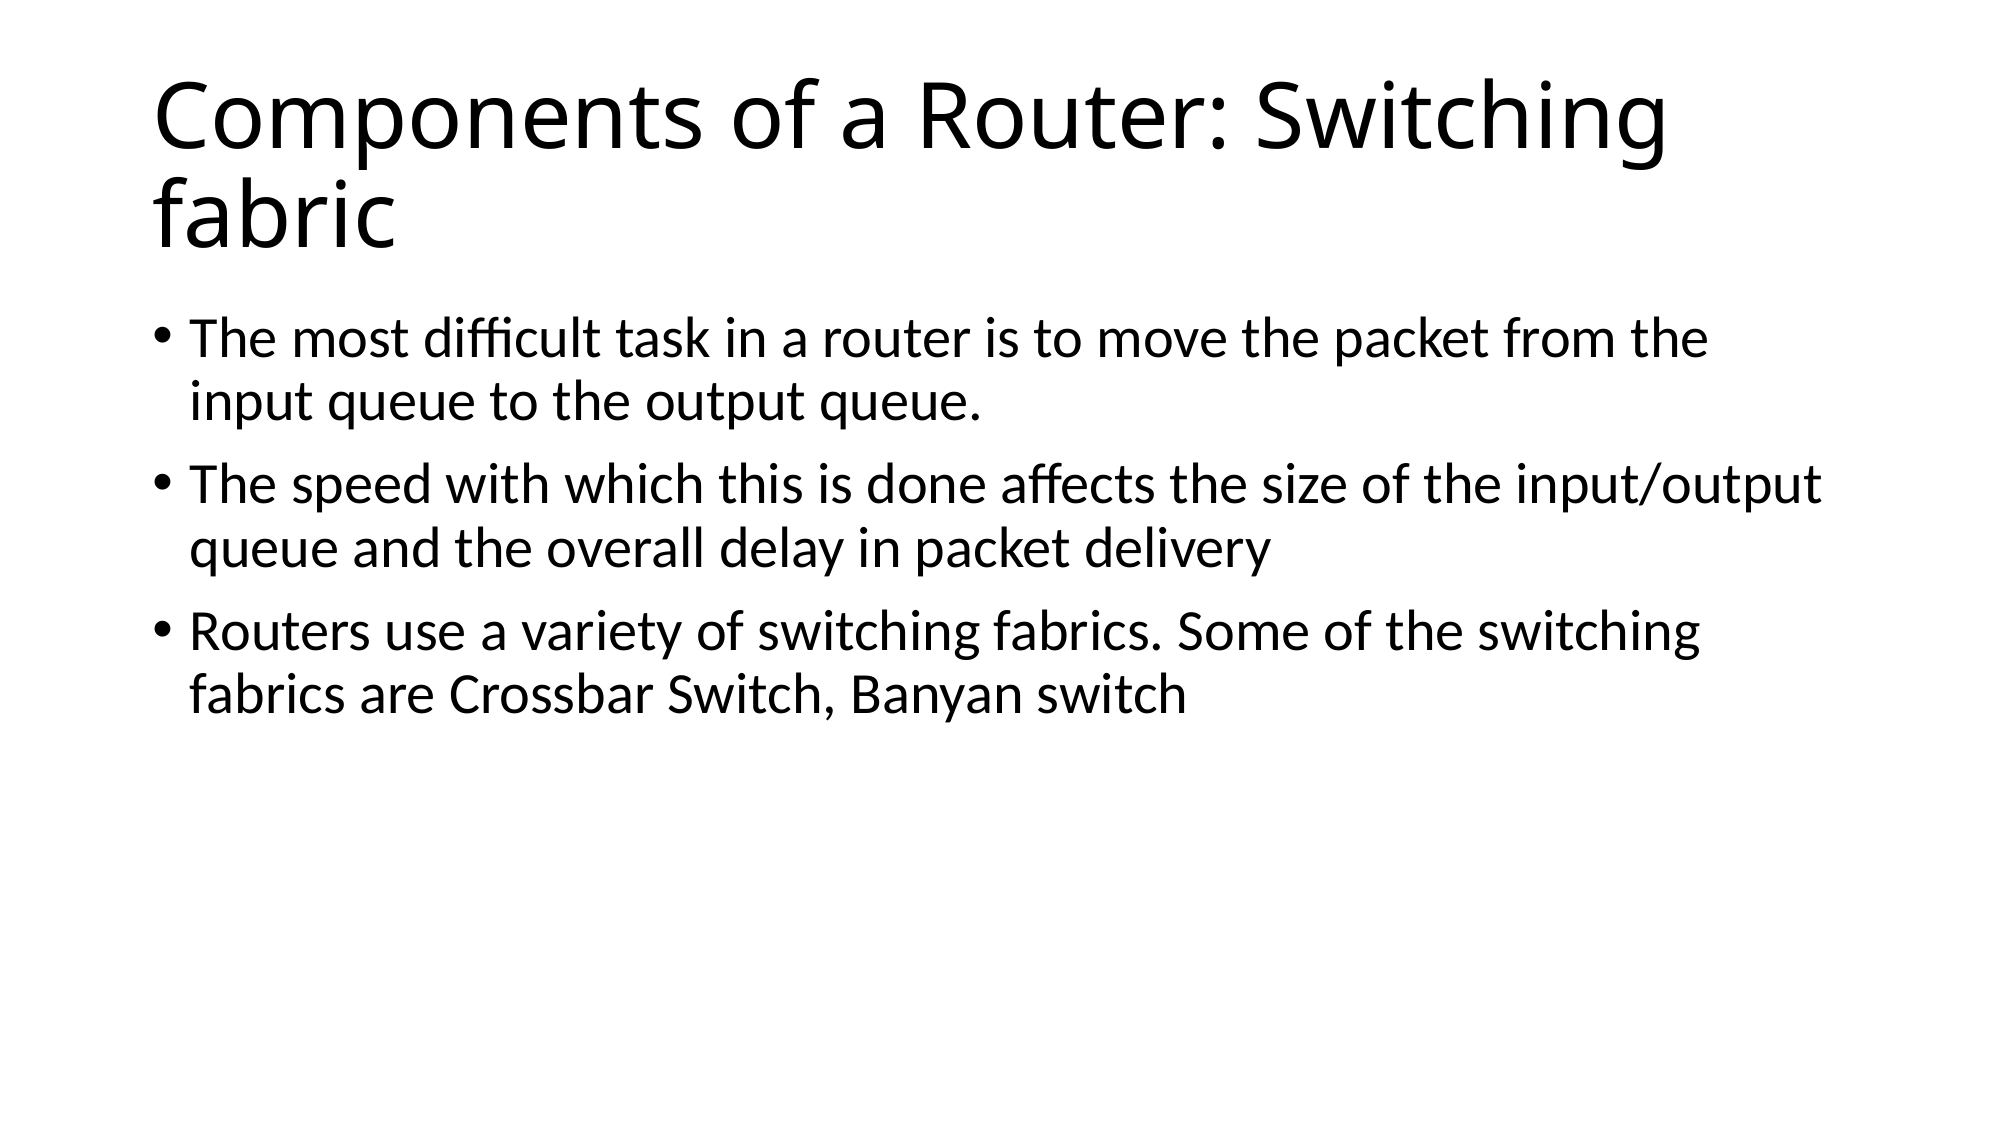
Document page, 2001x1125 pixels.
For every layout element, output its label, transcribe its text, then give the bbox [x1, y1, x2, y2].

title Components of a Router: Switching fabric [137, 59, 1863, 278]
list The most difficult task in a router is to move the packet from the input queue to the output queue. The speed with which this is done affects the size of the input/output queue and the overall delay in packet delivery Routers use a variety of switching fabrics. Some of the switching fabrics are Crossbar Switch, Banyan switch [137, 299, 1863, 1014]
